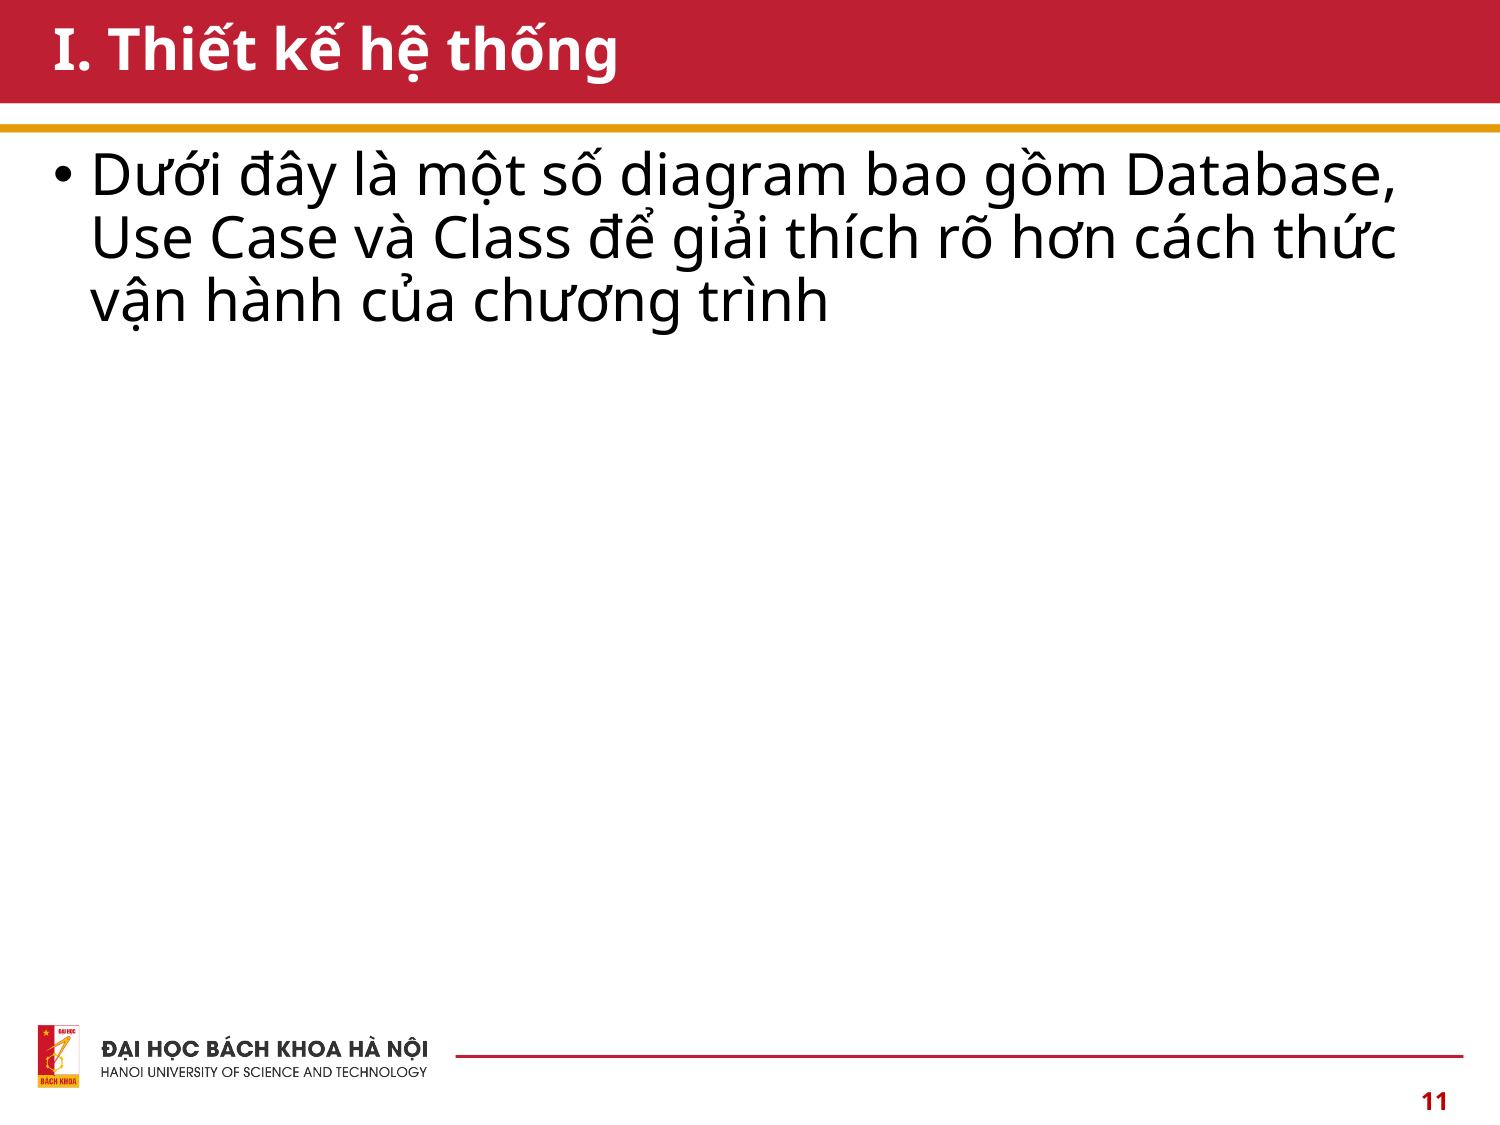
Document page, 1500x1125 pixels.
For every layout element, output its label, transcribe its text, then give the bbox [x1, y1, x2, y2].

list Dưới đây là một số diagram bao gồm Database, Use Case và Class để giải thích rõ hơn cách thức vận hành của chương trình [38, 138, 1462, 1008]
picture [0, 0, 1500, 1125]
slide_number 11 [1126, 1078, 1464, 1125]
title I. Thiết kế hệ thống [38, 12, 1462, 87]
